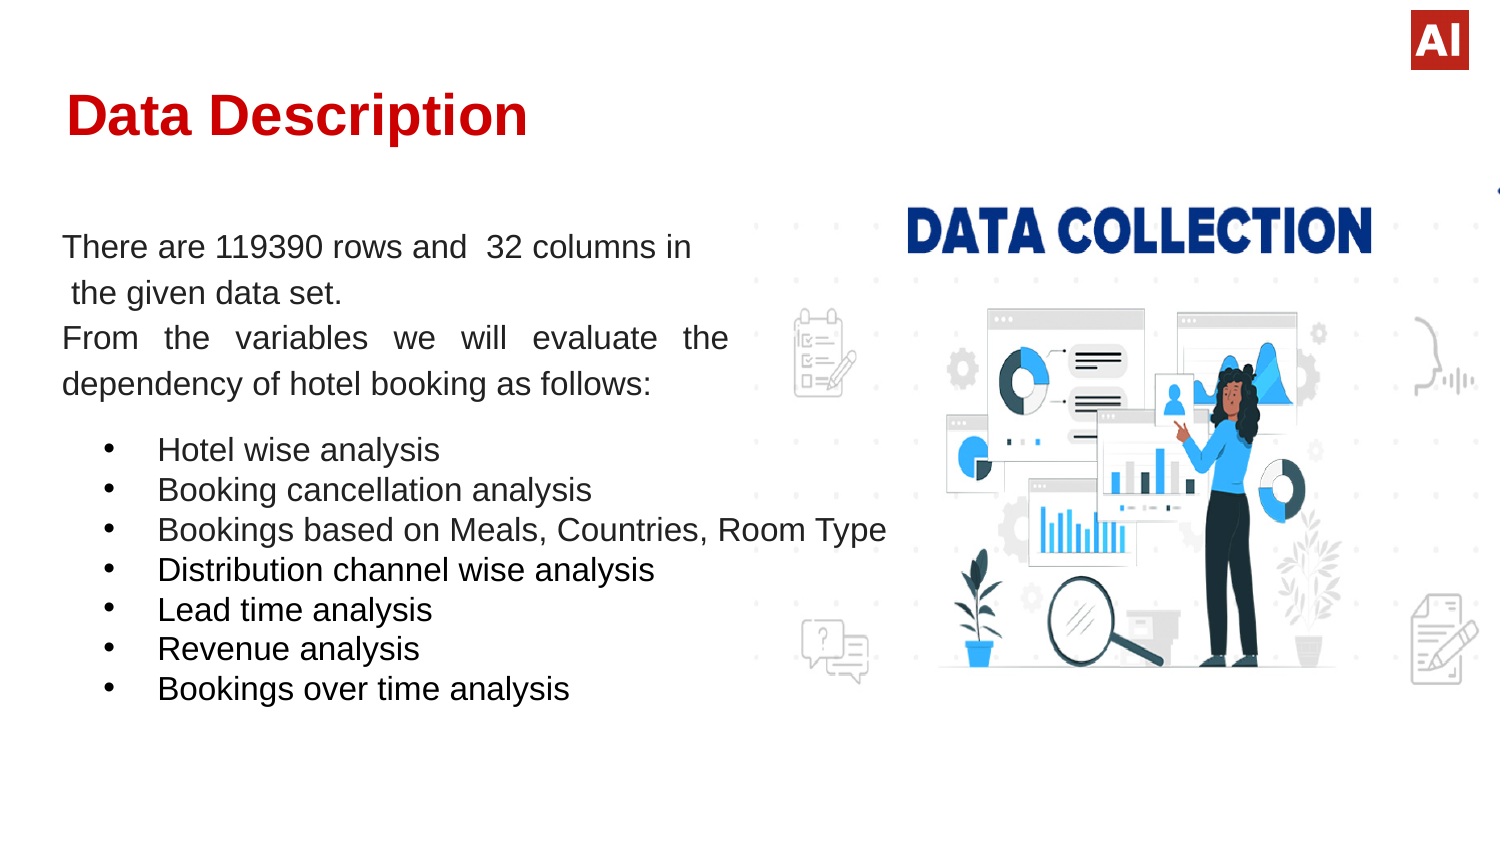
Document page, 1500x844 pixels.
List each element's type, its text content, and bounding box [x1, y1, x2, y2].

picture [751, 186, 1500, 701]
picture [1411, 10, 1469, 70]
text_box Hotel wise analysis Booking cancellation analysis Bookings based on Meals, Countries, Room Type Distribution channel wise analysis Lead time analysis Revenue analysis Bookings over time analysis [69, 385, 1486, 715]
title Data Description [51, 62, 1449, 152]
list There are 119390 rows and 32 columns in the given data set. From the variables we will evaluate the dependency of hotel booking as follows: [28, 204, 746, 413]
